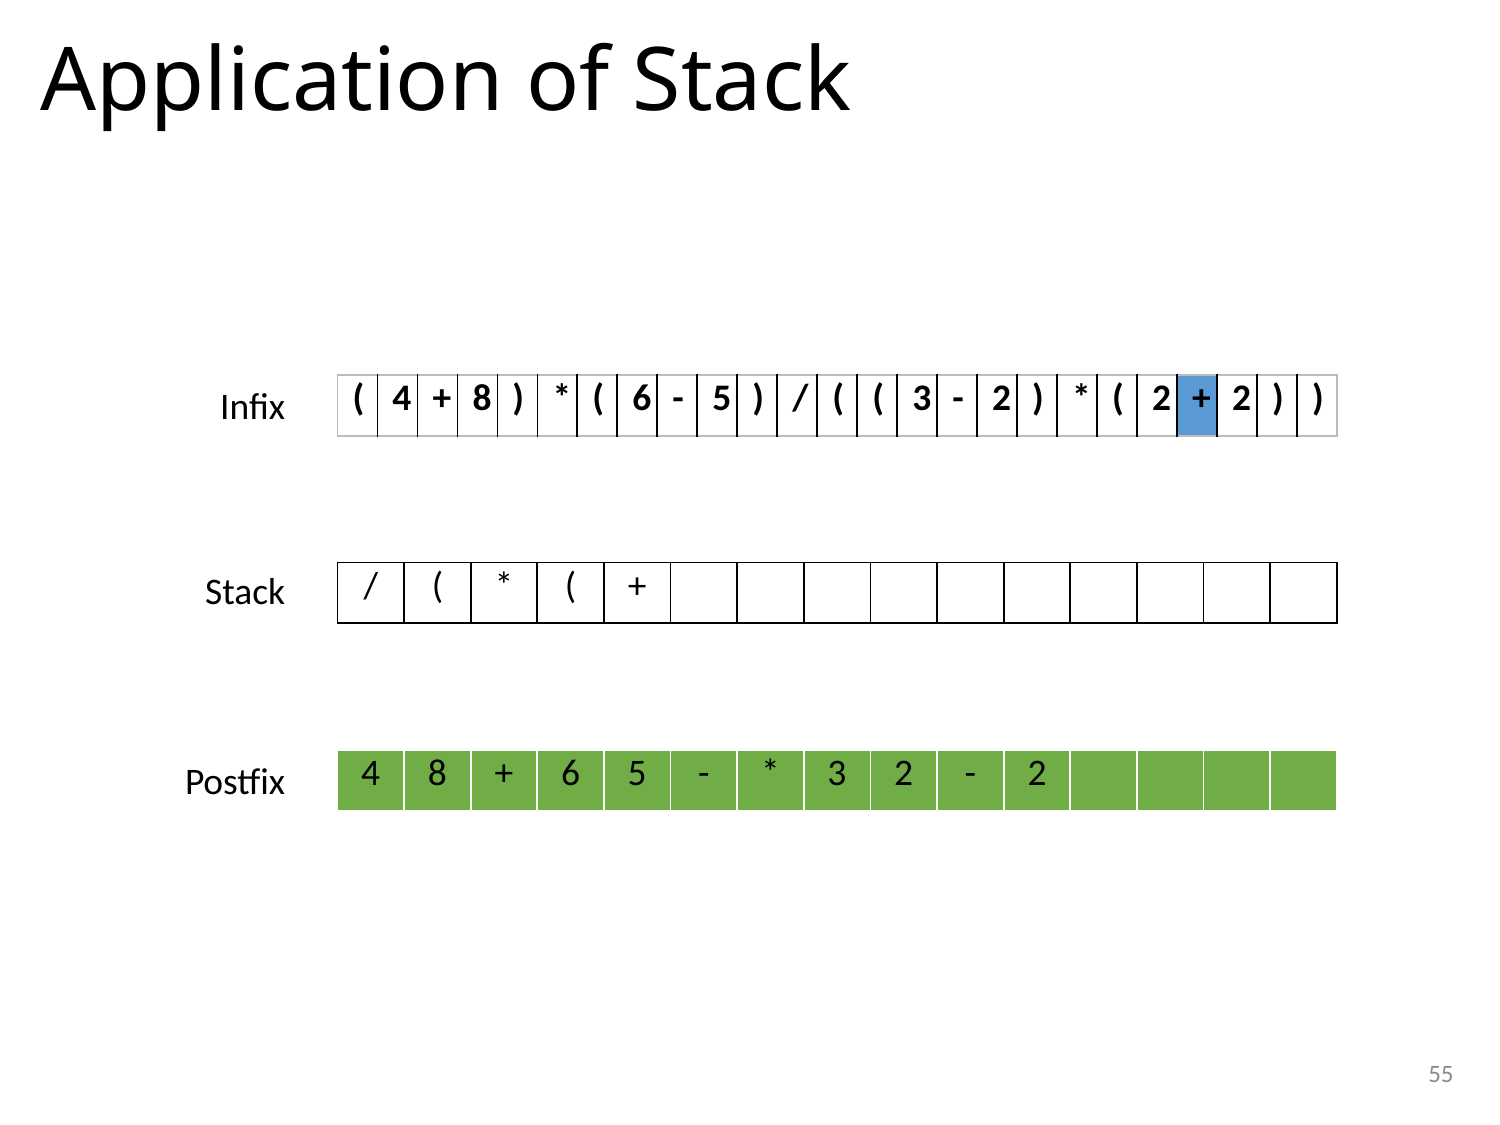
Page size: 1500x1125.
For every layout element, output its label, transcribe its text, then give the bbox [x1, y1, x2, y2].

table_header + [1178, 376, 1216, 435]
table_header ) [498, 376, 537, 435]
table_header - [658, 376, 696, 435]
table_header 5 [605, 751, 670, 810]
table_header ) [1298, 376, 1336, 435]
table_header 4 [338, 751, 403, 810]
table_header 6 [618, 376, 656, 435]
table_header ( [405, 563, 470, 622]
table_header [1138, 563, 1203, 622]
table_header * [538, 376, 576, 435]
text_box Infix [134, 374, 300, 435]
table_header + [472, 751, 536, 810]
table_header [1204, 563, 1269, 622]
table_header ( [858, 376, 896, 435]
table_header ( [578, 376, 616, 435]
table_header / [338, 563, 403, 622]
table_header ( [538, 563, 603, 622]
text_box Stack [134, 559, 300, 620]
table_header [1204, 751, 1269, 810]
table_header 2 [871, 751, 936, 810]
table_header [1071, 563, 1136, 622]
text_box Postfix [134, 749, 300, 810]
table_header 3 [898, 376, 936, 435]
table_header 2 [1138, 376, 1176, 435]
table_header 2 [1218, 376, 1256, 435]
slide_number 55 [1131, 1042, 1469, 1103]
table_header ) [1018, 376, 1056, 435]
table_header [1271, 751, 1336, 810]
table_header [1005, 563, 1069, 622]
table_header 2 [978, 376, 1016, 435]
table_header 8 [458, 376, 497, 435]
table_header - [671, 751, 736, 810]
title Application of Stack [25, 26, 1469, 138]
table_header + [605, 563, 670, 622]
table_header * [472, 563, 536, 622]
table_header [738, 563, 803, 622]
table_header [871, 563, 936, 622]
table_header - [938, 376, 976, 435]
table_header + [418, 376, 457, 435]
table_header [805, 563, 870, 622]
table_header 3 [805, 751, 870, 810]
table_header [1271, 563, 1336, 622]
table_header / [778, 376, 816, 435]
table_header [1071, 751, 1136, 810]
table_header ) [738, 376, 776, 435]
table_header ) [1258, 376, 1296, 435]
table_header 5 [698, 376, 736, 435]
table_header [1138, 751, 1203, 810]
table_header 4 [378, 376, 417, 435]
table_header 6 [538, 751, 603, 810]
table_header [671, 563, 736, 622]
table_header - [938, 751, 1003, 810]
table_header * [1058, 376, 1096, 435]
table_header 8 [405, 751, 470, 810]
table_header ( [338, 376, 377, 435]
table_header 2 [1005, 751, 1069, 810]
table_header ( [818, 376, 856, 435]
table_header ( [1098, 376, 1136, 435]
table_header [938, 563, 1003, 622]
table_header * [738, 751, 803, 810]
